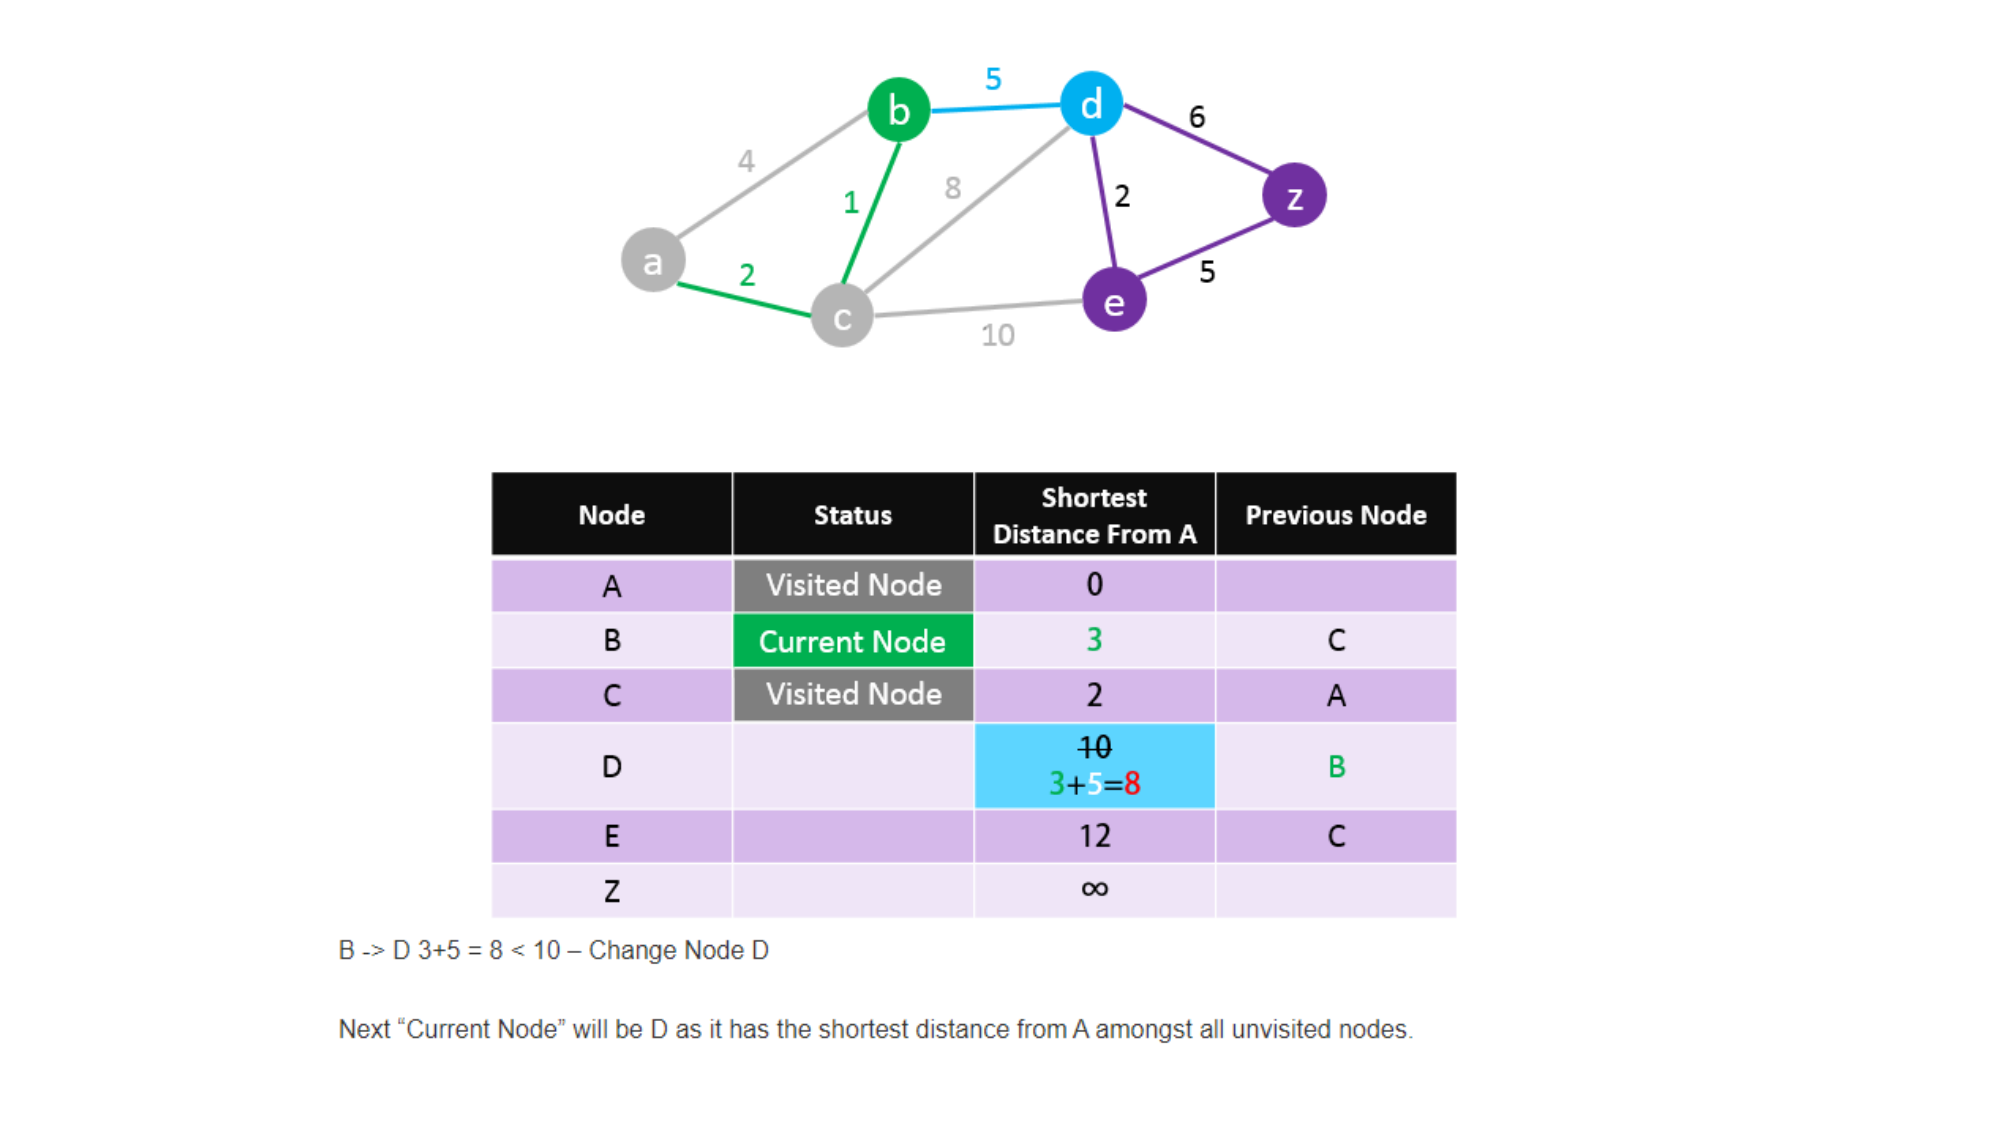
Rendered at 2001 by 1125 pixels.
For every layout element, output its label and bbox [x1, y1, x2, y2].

list [326, 49, 1550, 1051]
